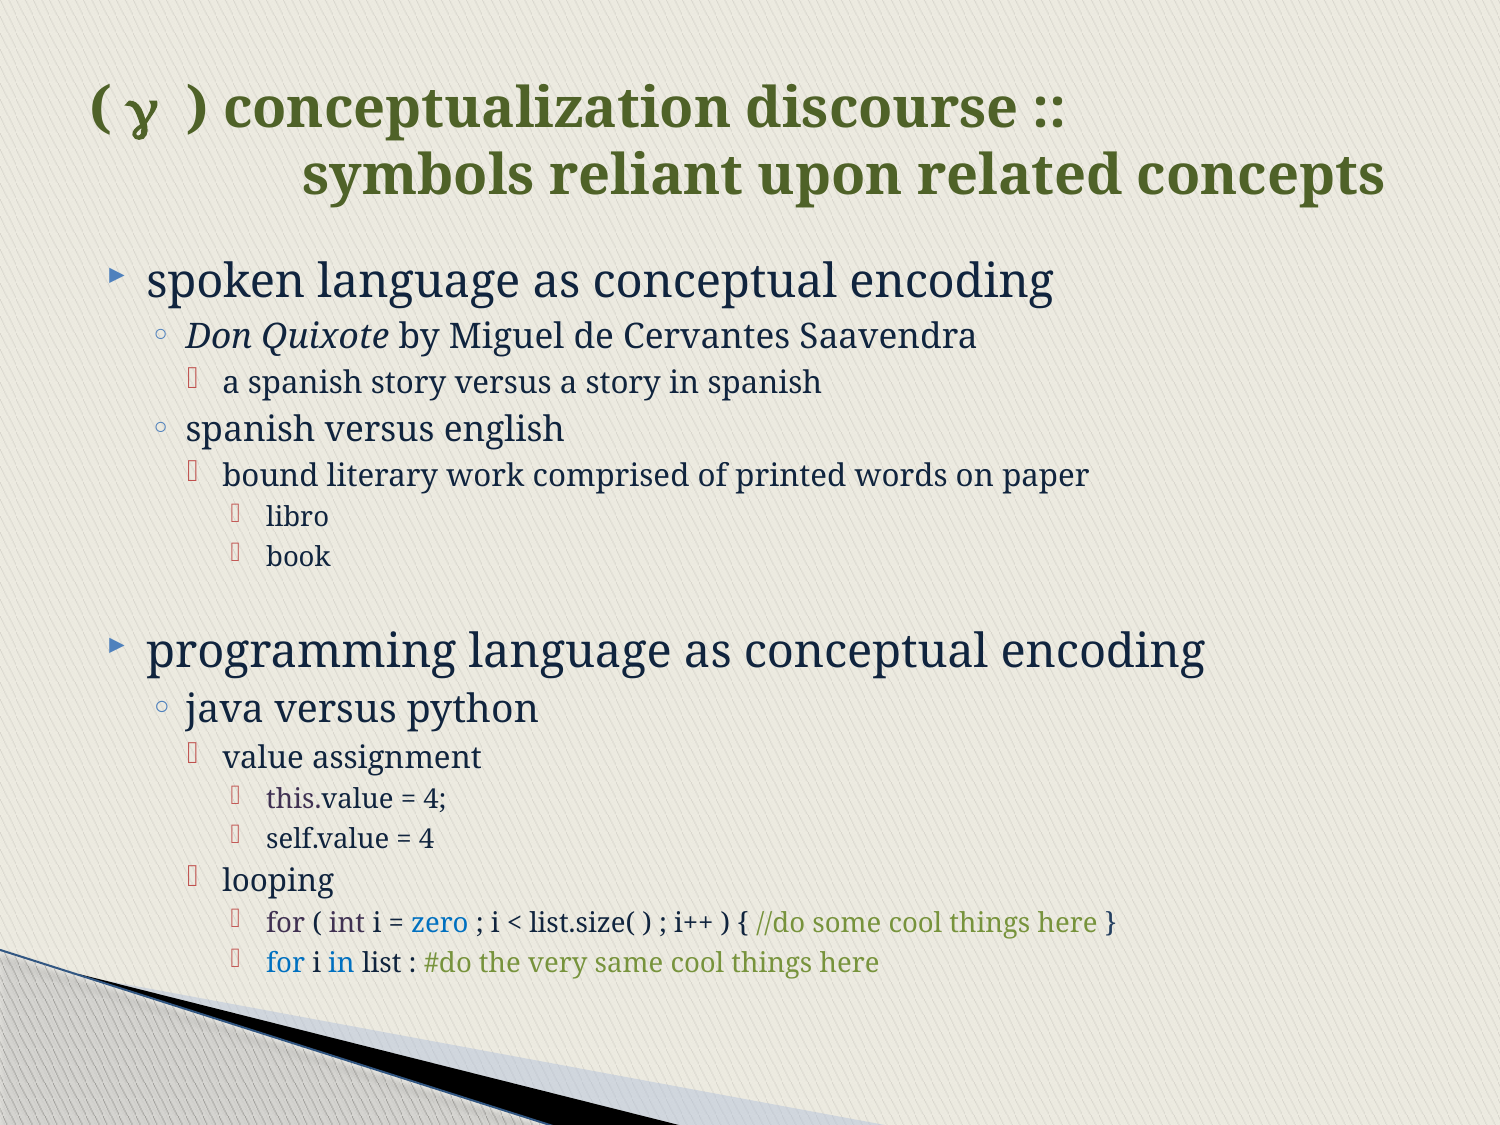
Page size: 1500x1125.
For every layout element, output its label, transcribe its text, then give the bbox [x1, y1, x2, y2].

list spoken language as conceptual encoding Don Quixote by Miguel de Cervantes Saavendra a spanish story versus a story in spanish spanish versus english bound literary work comprised of printed words on paper libro book programming language as conceptual encoding java versus python value assignment this.value = 4; self.value = 4 looping for ( int i = zero ; i < list.size( ) ; i++ ) { //do some cool things here } for i in list : #do the very same cool things here [75, 243, 1425, 986]
title ( g ) conceptualization discourse :: symbols reliant upon related concepts [75, 45, 1425, 233]
